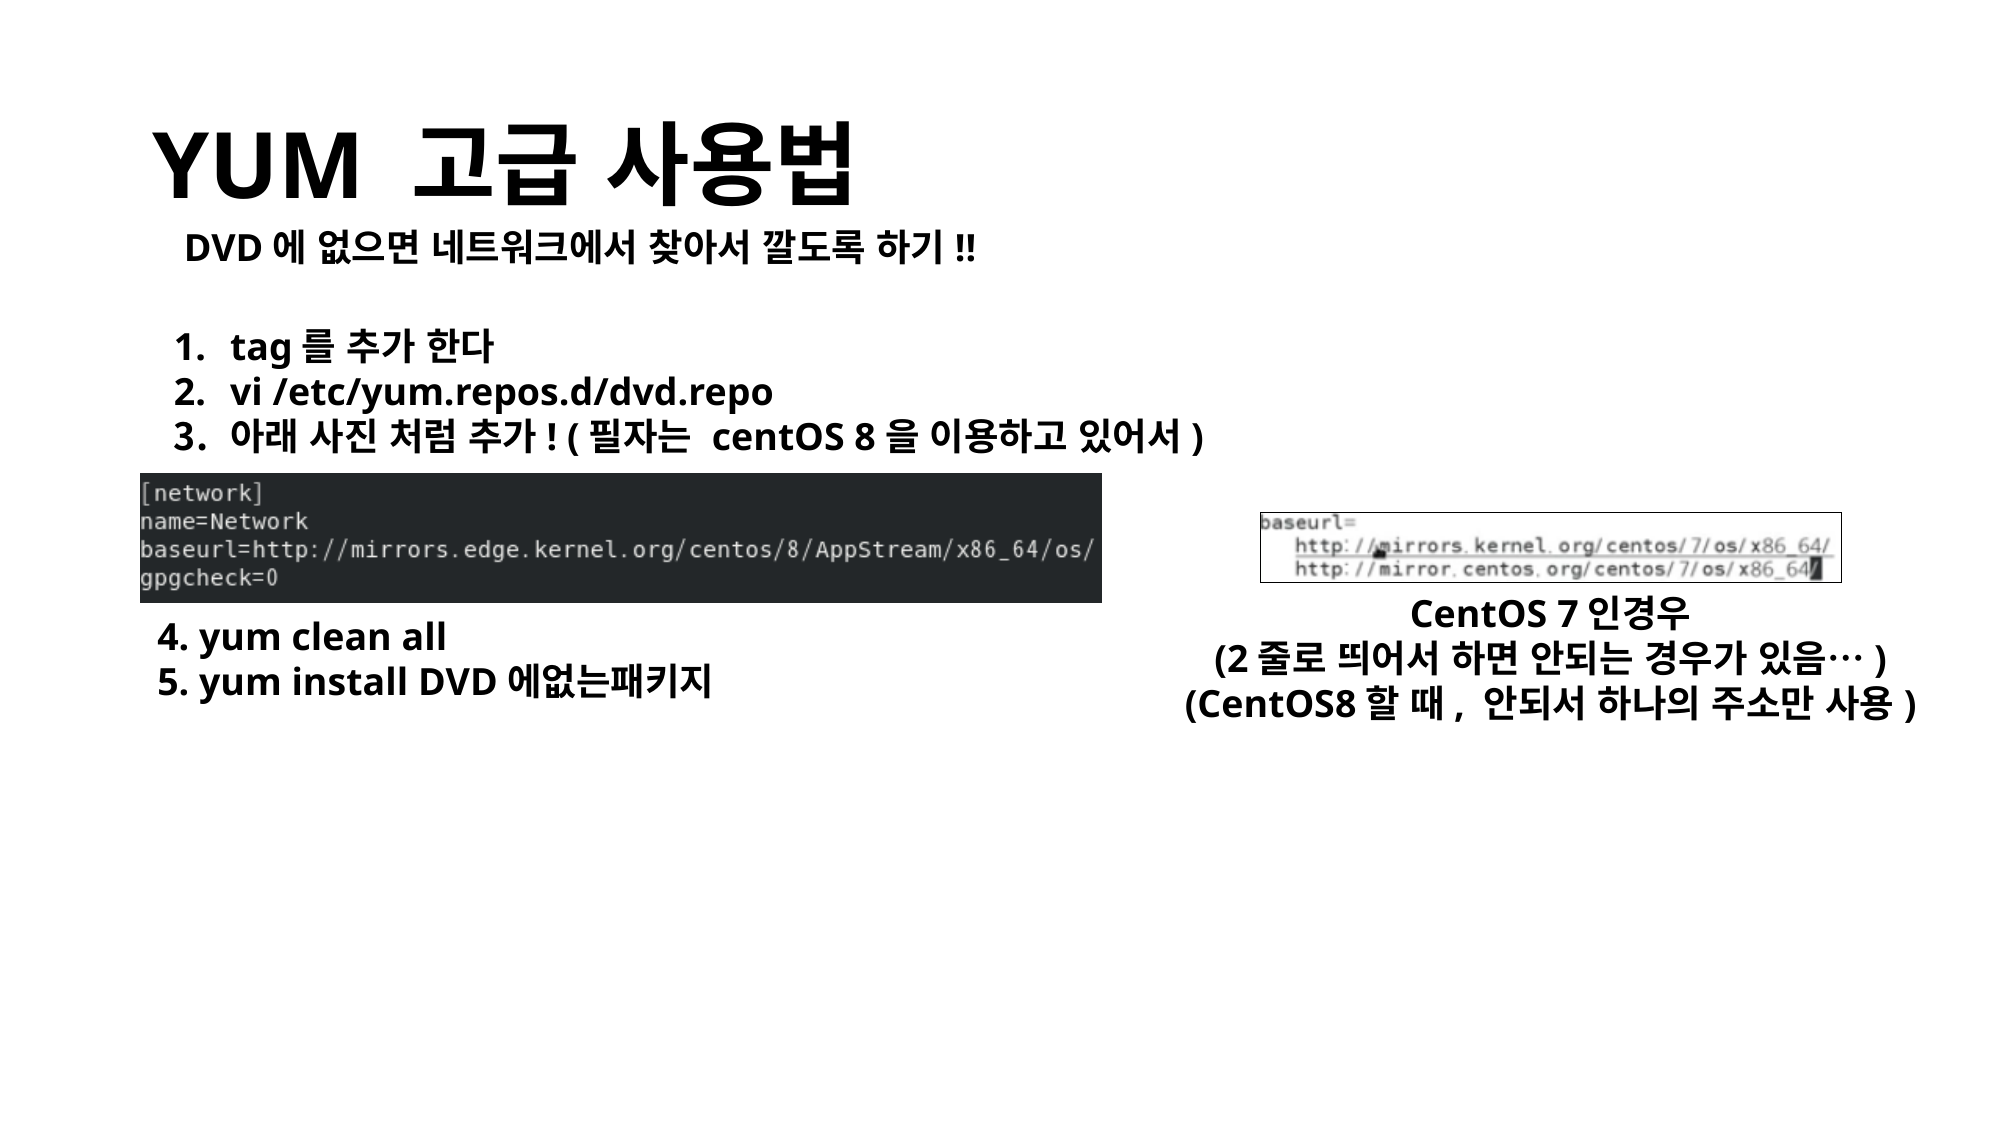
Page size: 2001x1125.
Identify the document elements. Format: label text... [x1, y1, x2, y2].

text_box DVD에 없으면 네트워크에서 찾아서 깔도록 하기!! [168, 216, 992, 277]
picture [1259, 512, 1842, 583]
text_box 4. yum clean all 5. yum install DVD에없는패키지 [142, 605, 730, 710]
title YUM 고급 사용법 [137, 59, 1863, 278]
picture [139, 473, 1102, 603]
text_box CentOS 7인경우 (2줄로 띄어서 하면 안되는 경우가 있음…) (CentOS8할 때, 안되서 하나의 주소만 사용) [1169, 582, 1932, 733]
text_box tag를 추가 한다 vi /etc/yum.repos.d/dvd.repo 아래 사진 처럼 추가! (필자는 centOS 8을 이용하고 있어서) [159, 315, 1219, 511]
